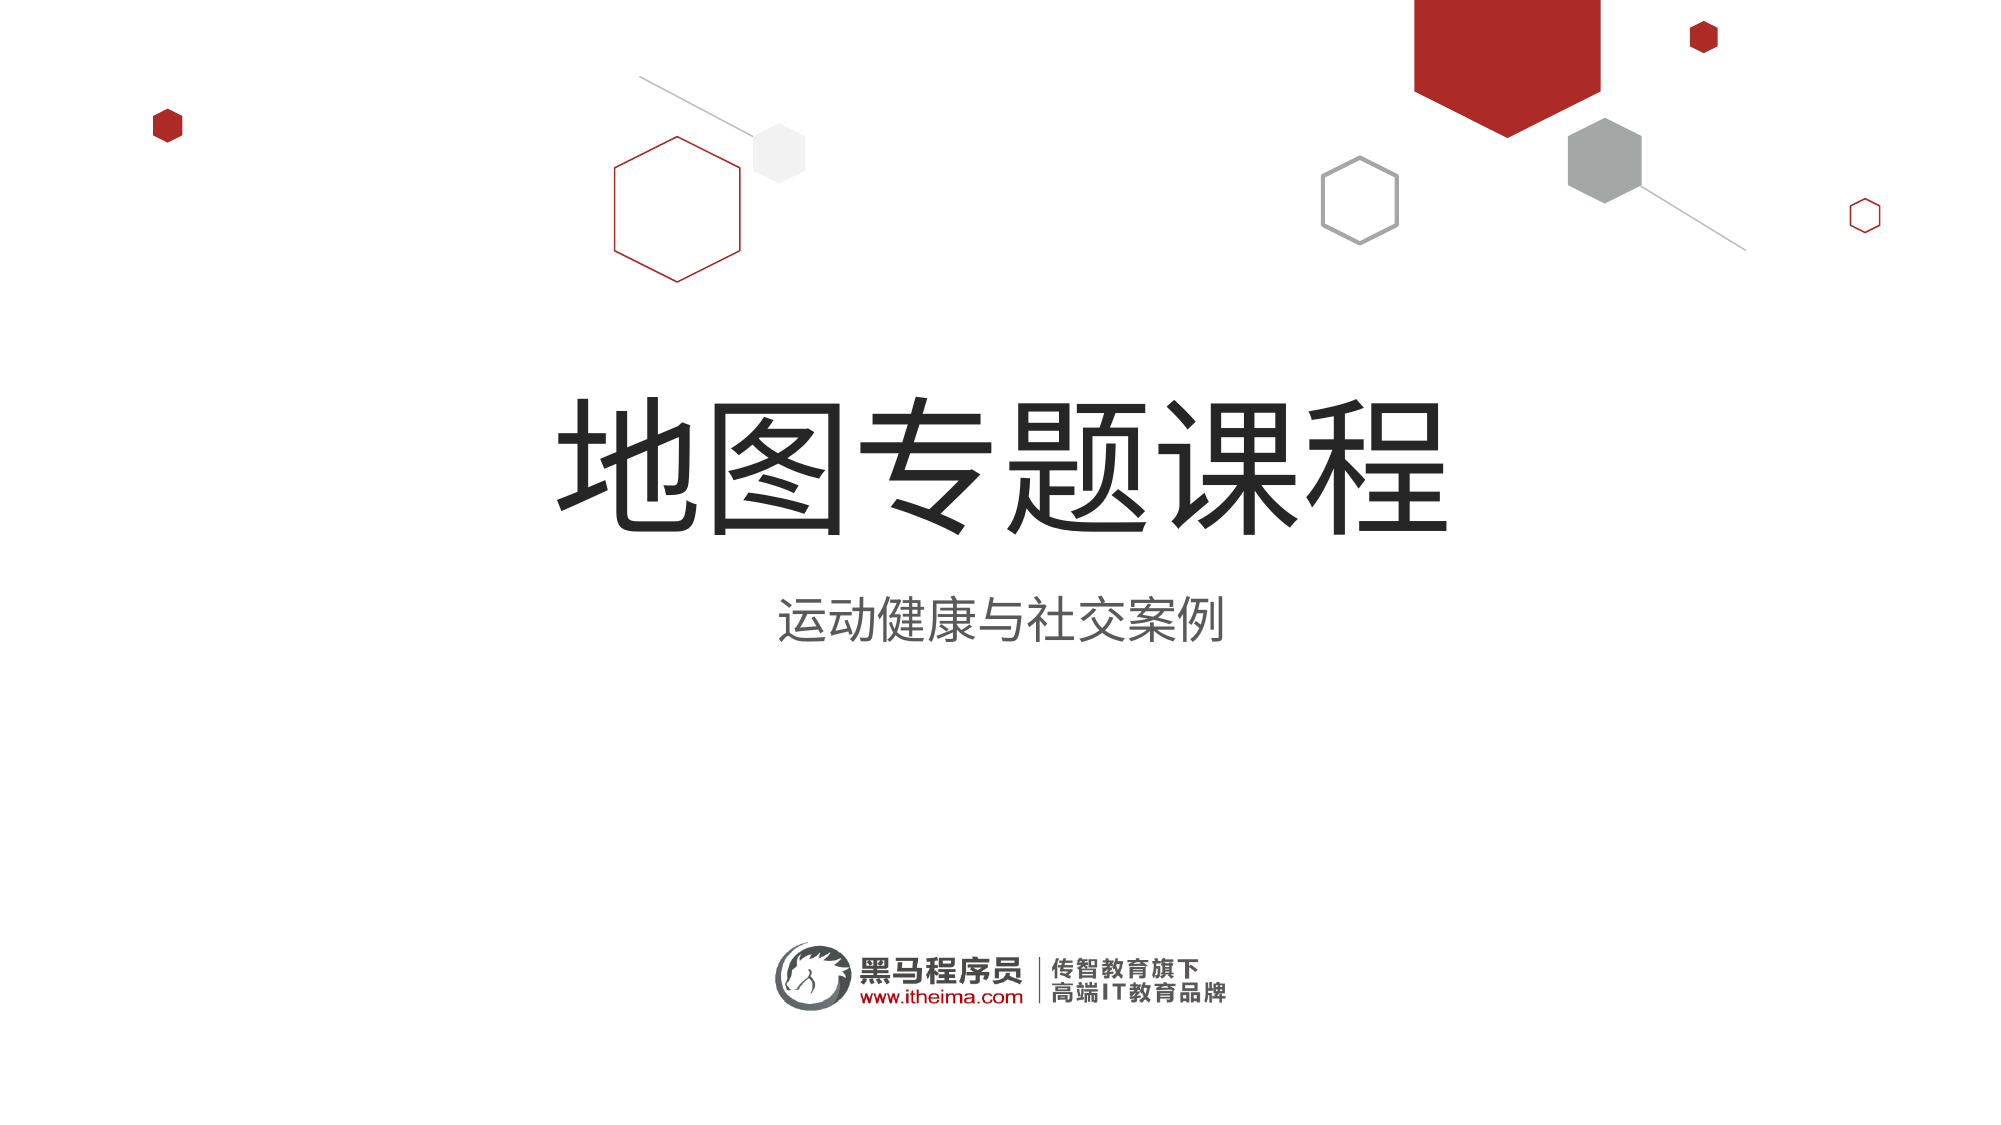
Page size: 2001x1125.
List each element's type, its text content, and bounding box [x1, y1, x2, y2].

list 运动健康与社交案例 [137, 566, 1867, 671]
picture [774, 939, 1226, 1013]
title 地图专题课程 [137, 368, 1867, 559]
